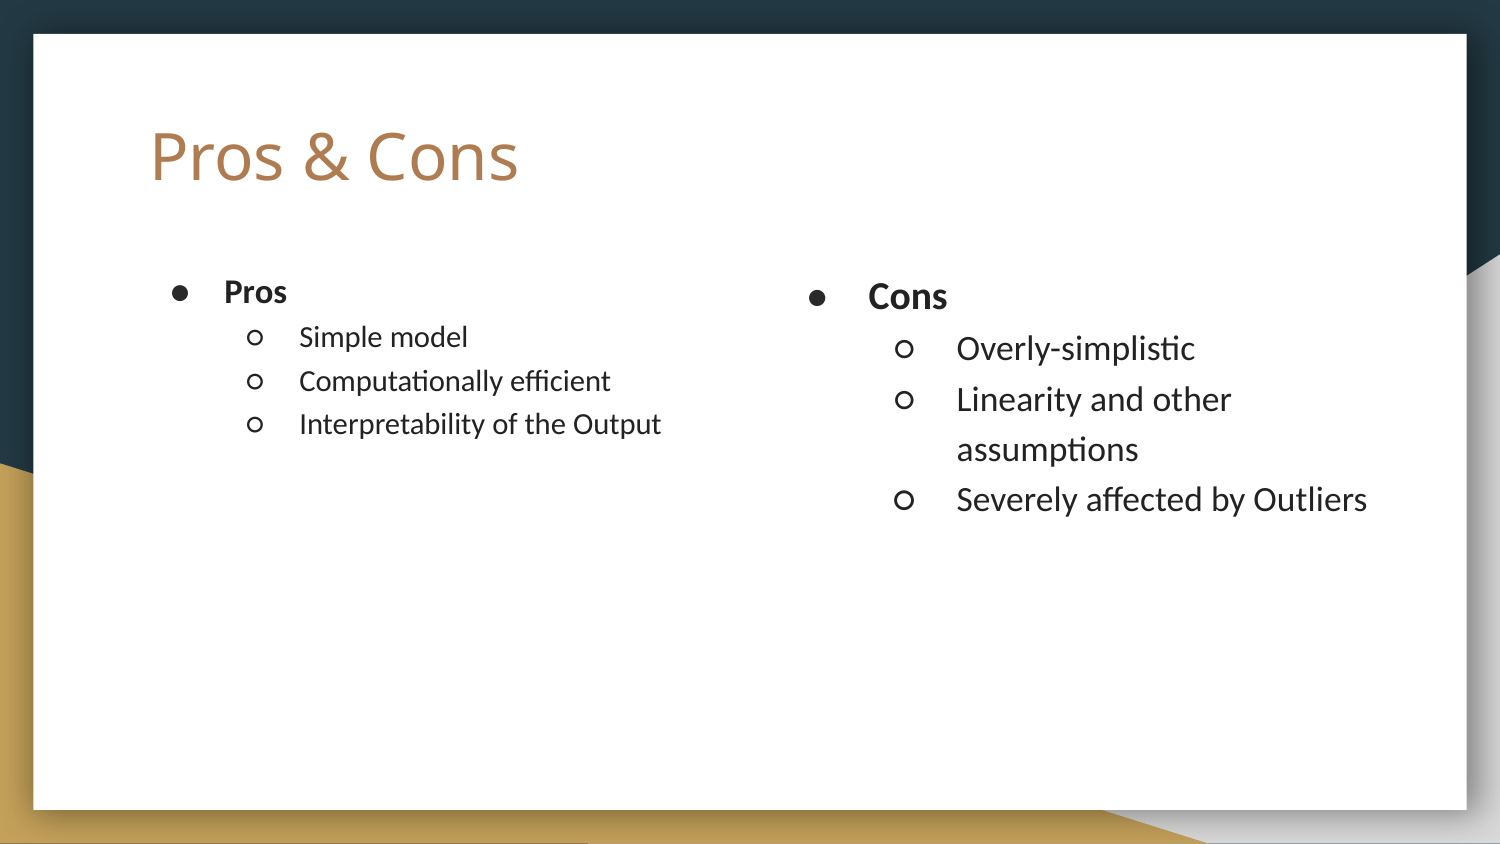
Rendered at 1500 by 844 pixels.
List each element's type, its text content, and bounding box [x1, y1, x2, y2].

list Pros Simple model Computationally efficient Interpretability of the Output [134, 248, 684, 780]
list Cons Overly-simplistic Linearity and other assumptions Severely affected by Outliers [765, 248, 1392, 788]
title Pros & Cons [134, 96, 1366, 216]
